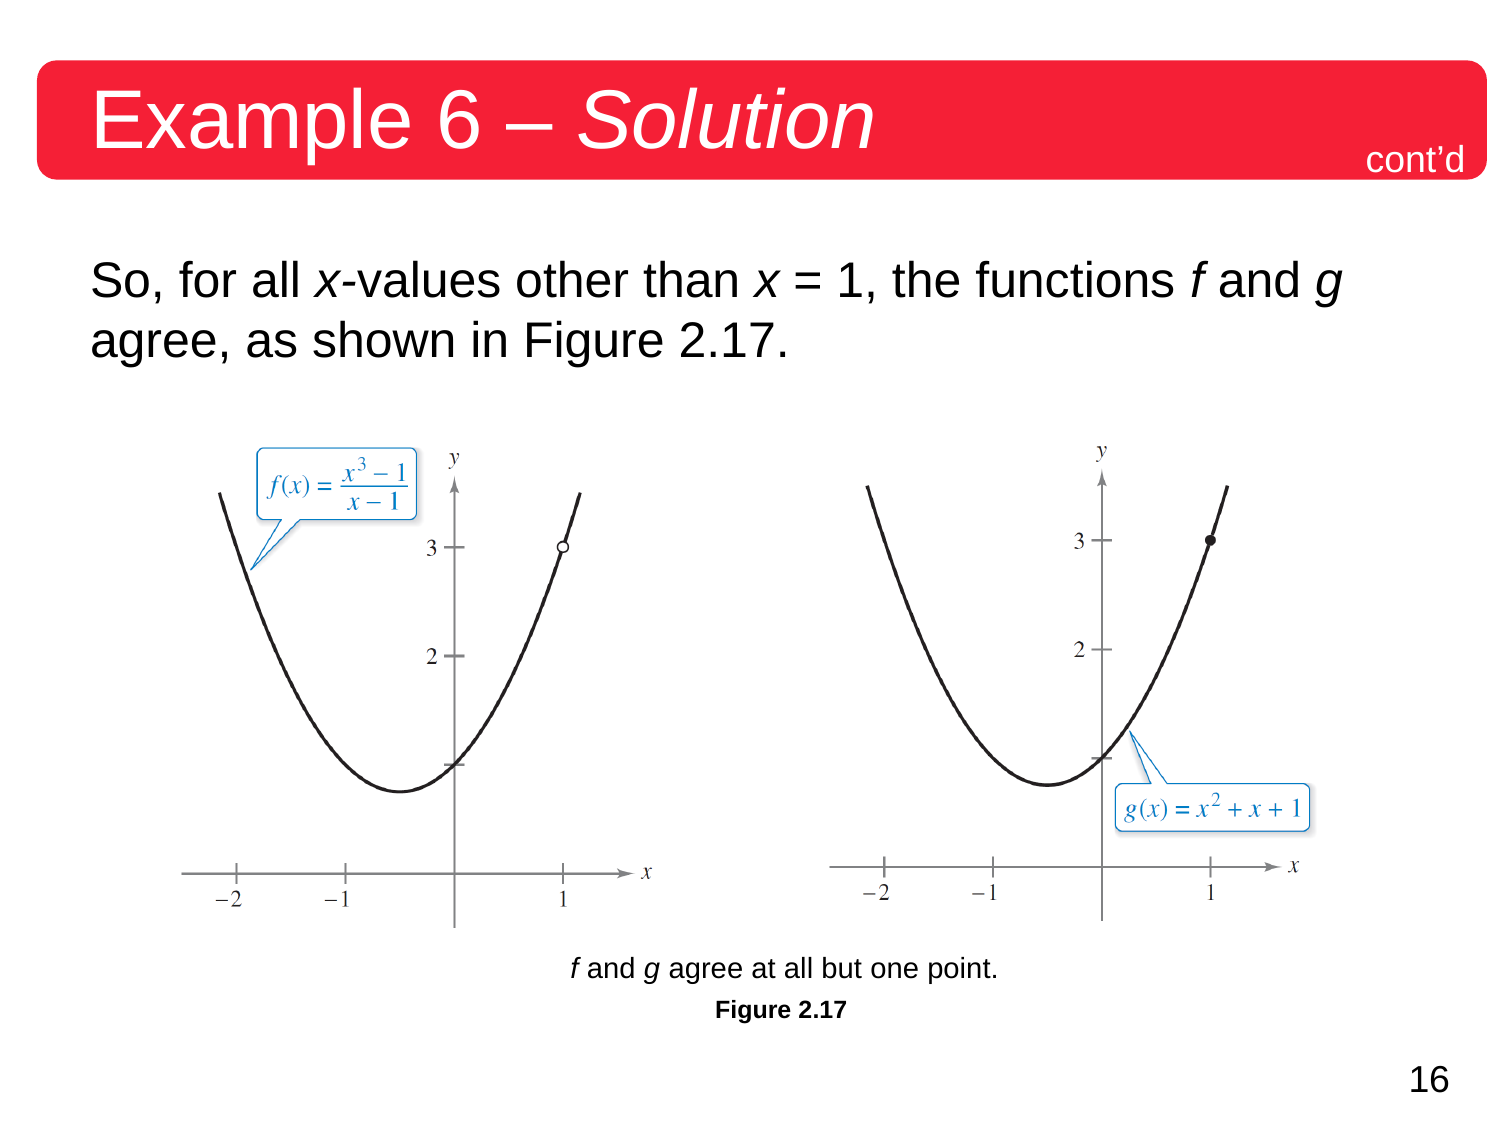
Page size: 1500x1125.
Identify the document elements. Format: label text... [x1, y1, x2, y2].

title Example 6 – Solution [74, 56, 1439, 173]
picture [819, 441, 1326, 927]
text_box cont’d [1317, 127, 1481, 187]
list So, for all x-values other than x = 1, the functions f and g agree, as shown in Figure 2.17. [74, 239, 1426, 1076]
text_box Figure 2.17 [700, 985, 863, 1031]
picture [172, 420, 663, 938]
text_box f and g agree at all but one point. [555, 941, 1015, 992]
